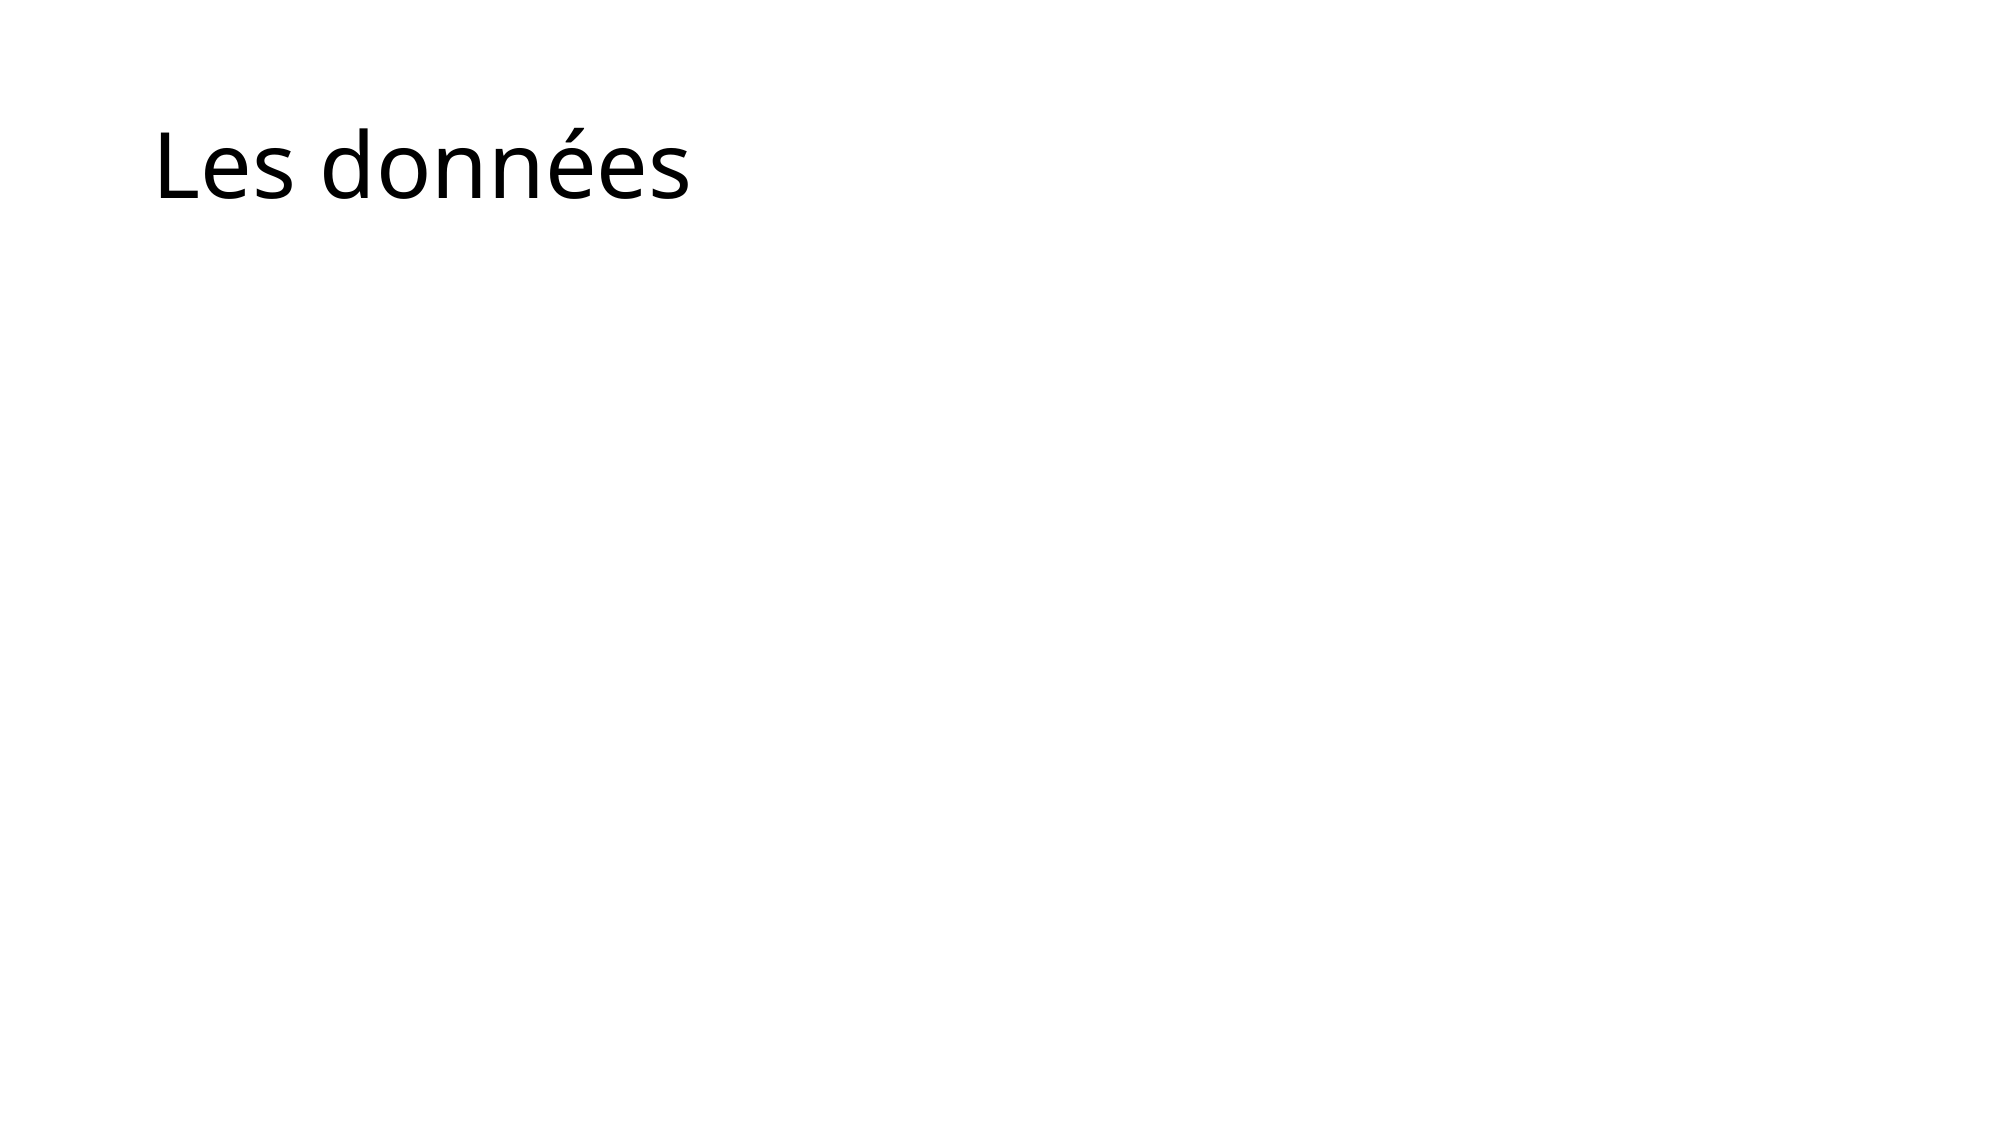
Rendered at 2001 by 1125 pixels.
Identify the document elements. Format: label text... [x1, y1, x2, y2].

title Les données [137, 59, 1863, 278]
